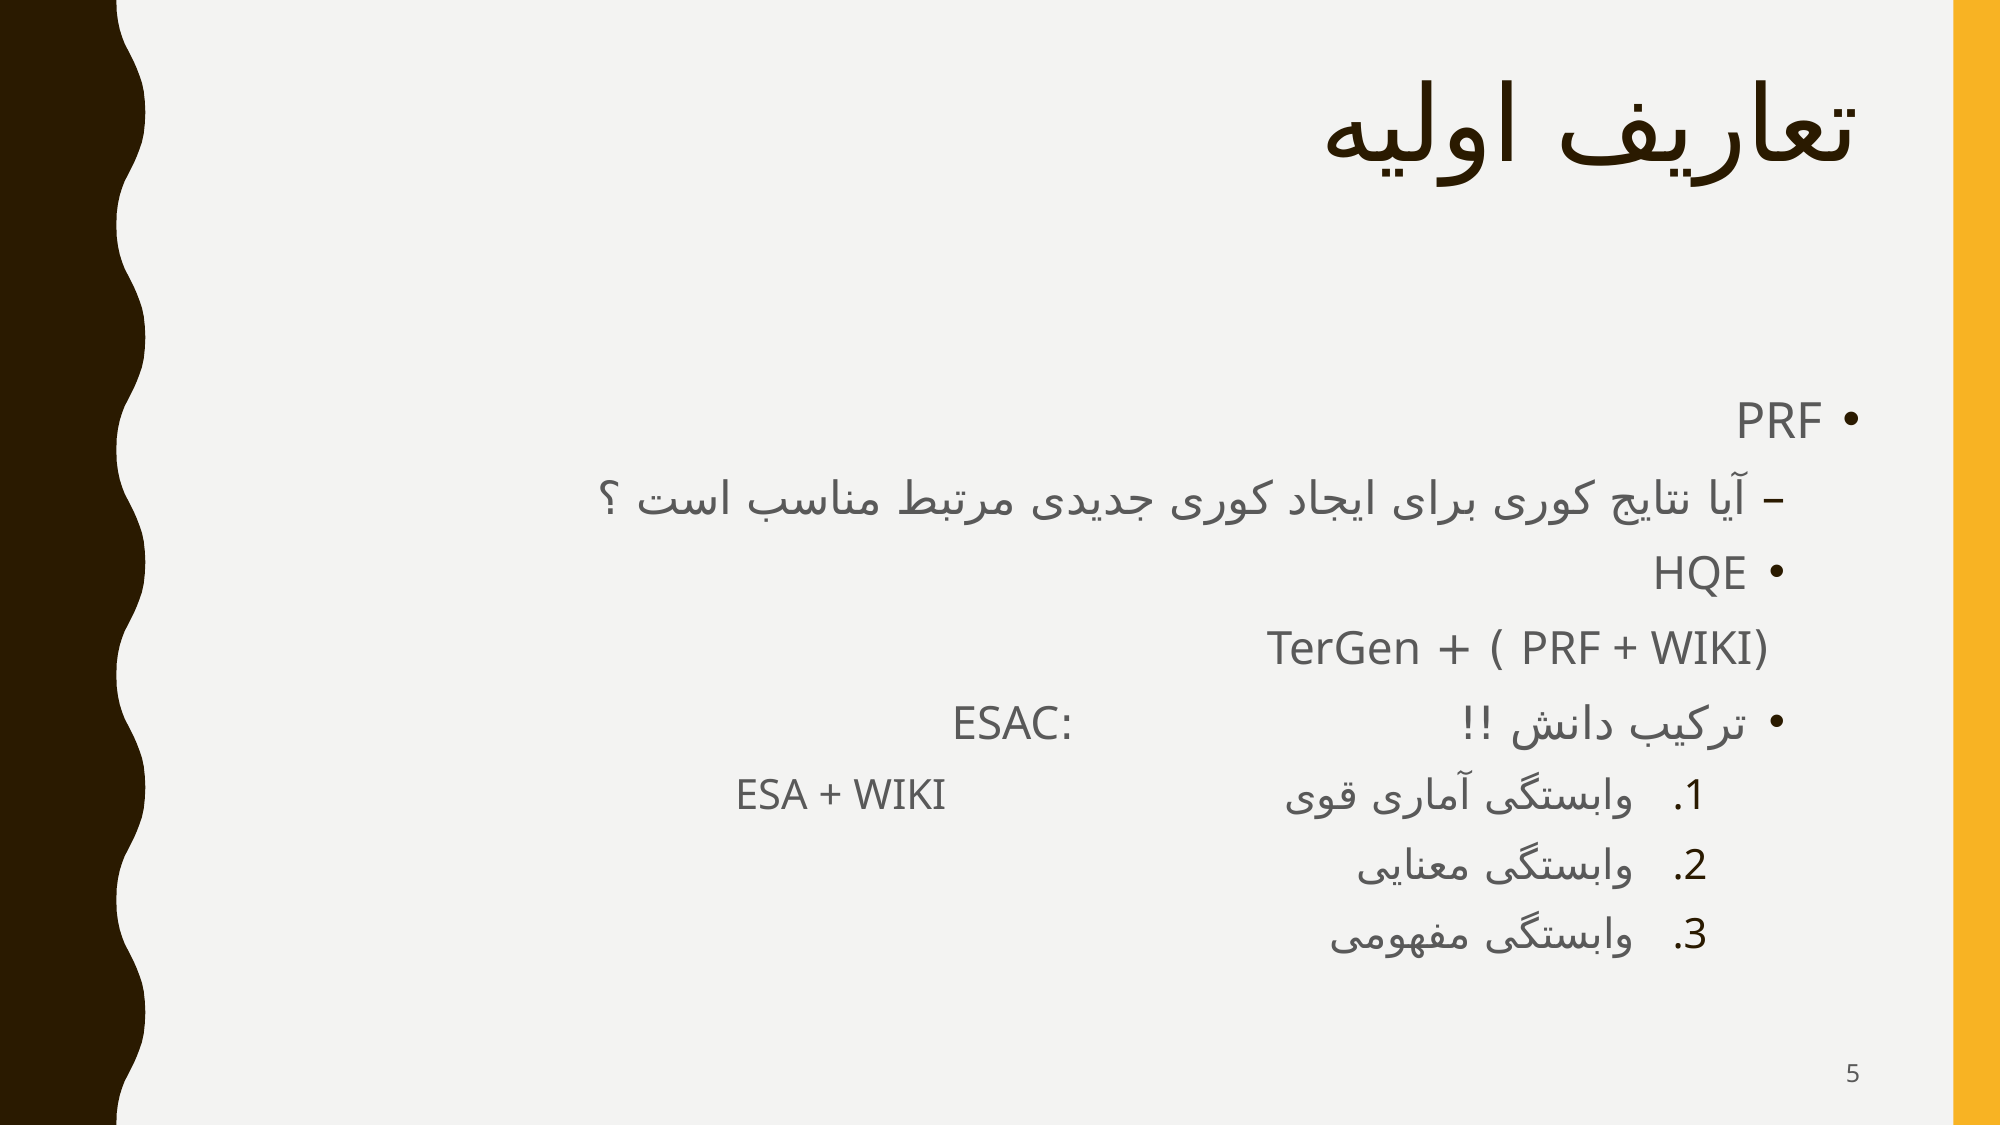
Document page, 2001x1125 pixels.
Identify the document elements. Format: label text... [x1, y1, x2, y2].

list PRF آیا نتایج کوری برای ایجاد کوری جدیدی مرتبط مناسب است ؟ HQE (PRF + WIKI ) + TerGen ترکیب دانش !! :ESAC وابستگی آماری قوی ESA + WIKI وابستگی معنایی وابستگی مفهومی [205, 375, 1875, 1023]
slide_number 5 [1412, 1045, 1875, 1103]
title تعاریف اولیه [205, 62, 1875, 308]
